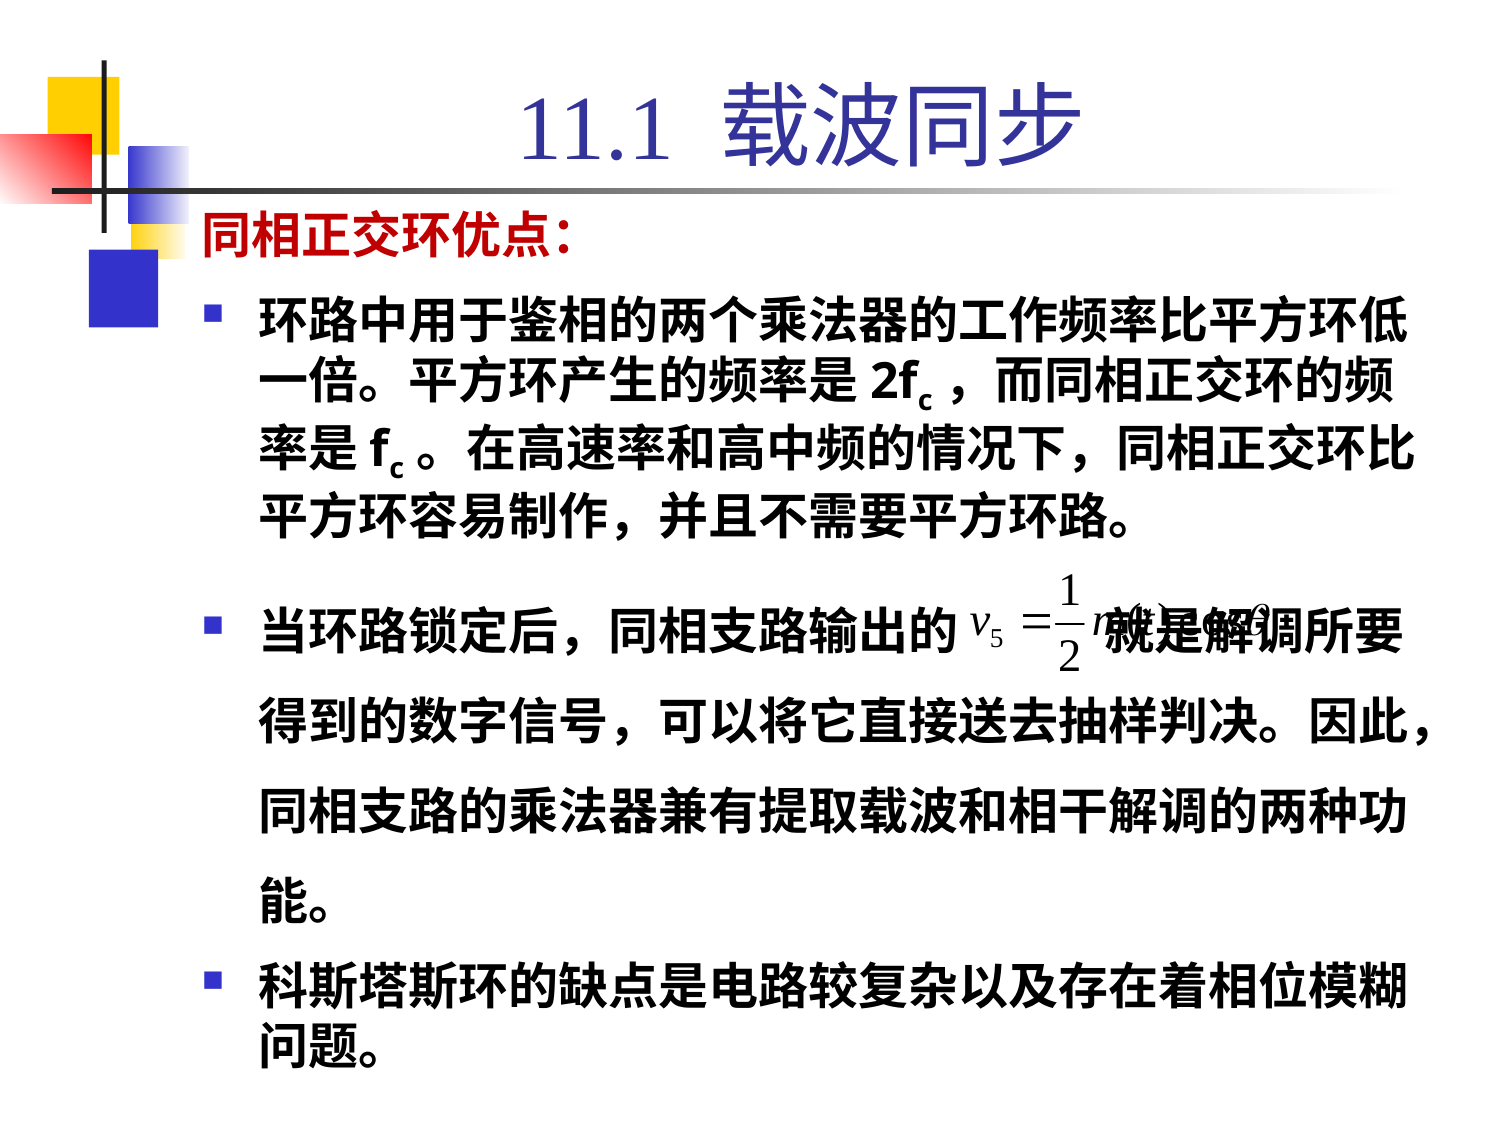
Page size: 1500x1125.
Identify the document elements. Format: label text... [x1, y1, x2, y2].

text_box 11.1 载波同步 [113, 35, 1490, 186]
list 同相正交环优点： 环路中用于鉴相的两个乘法器的工作频率比平方环低一倍。平方环产生的频率是2fc，而同相正交环的频率是fc。在高速率和高中频的情况下，同相正交环比平方环容易制作，并且不需要平方环路。 当环路锁定后，同相支路输出的 就是解调所要得到的数字信号，可以将它直接送去抽样判决。因此，同相支路的乘法器兼有提取载波和相干解调的两种功能。 科斯塔斯环的缺点是电路较复杂以及存在着相位模糊问题。 [186, 195, 1448, 1097]
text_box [963, 561, 1283, 683]
